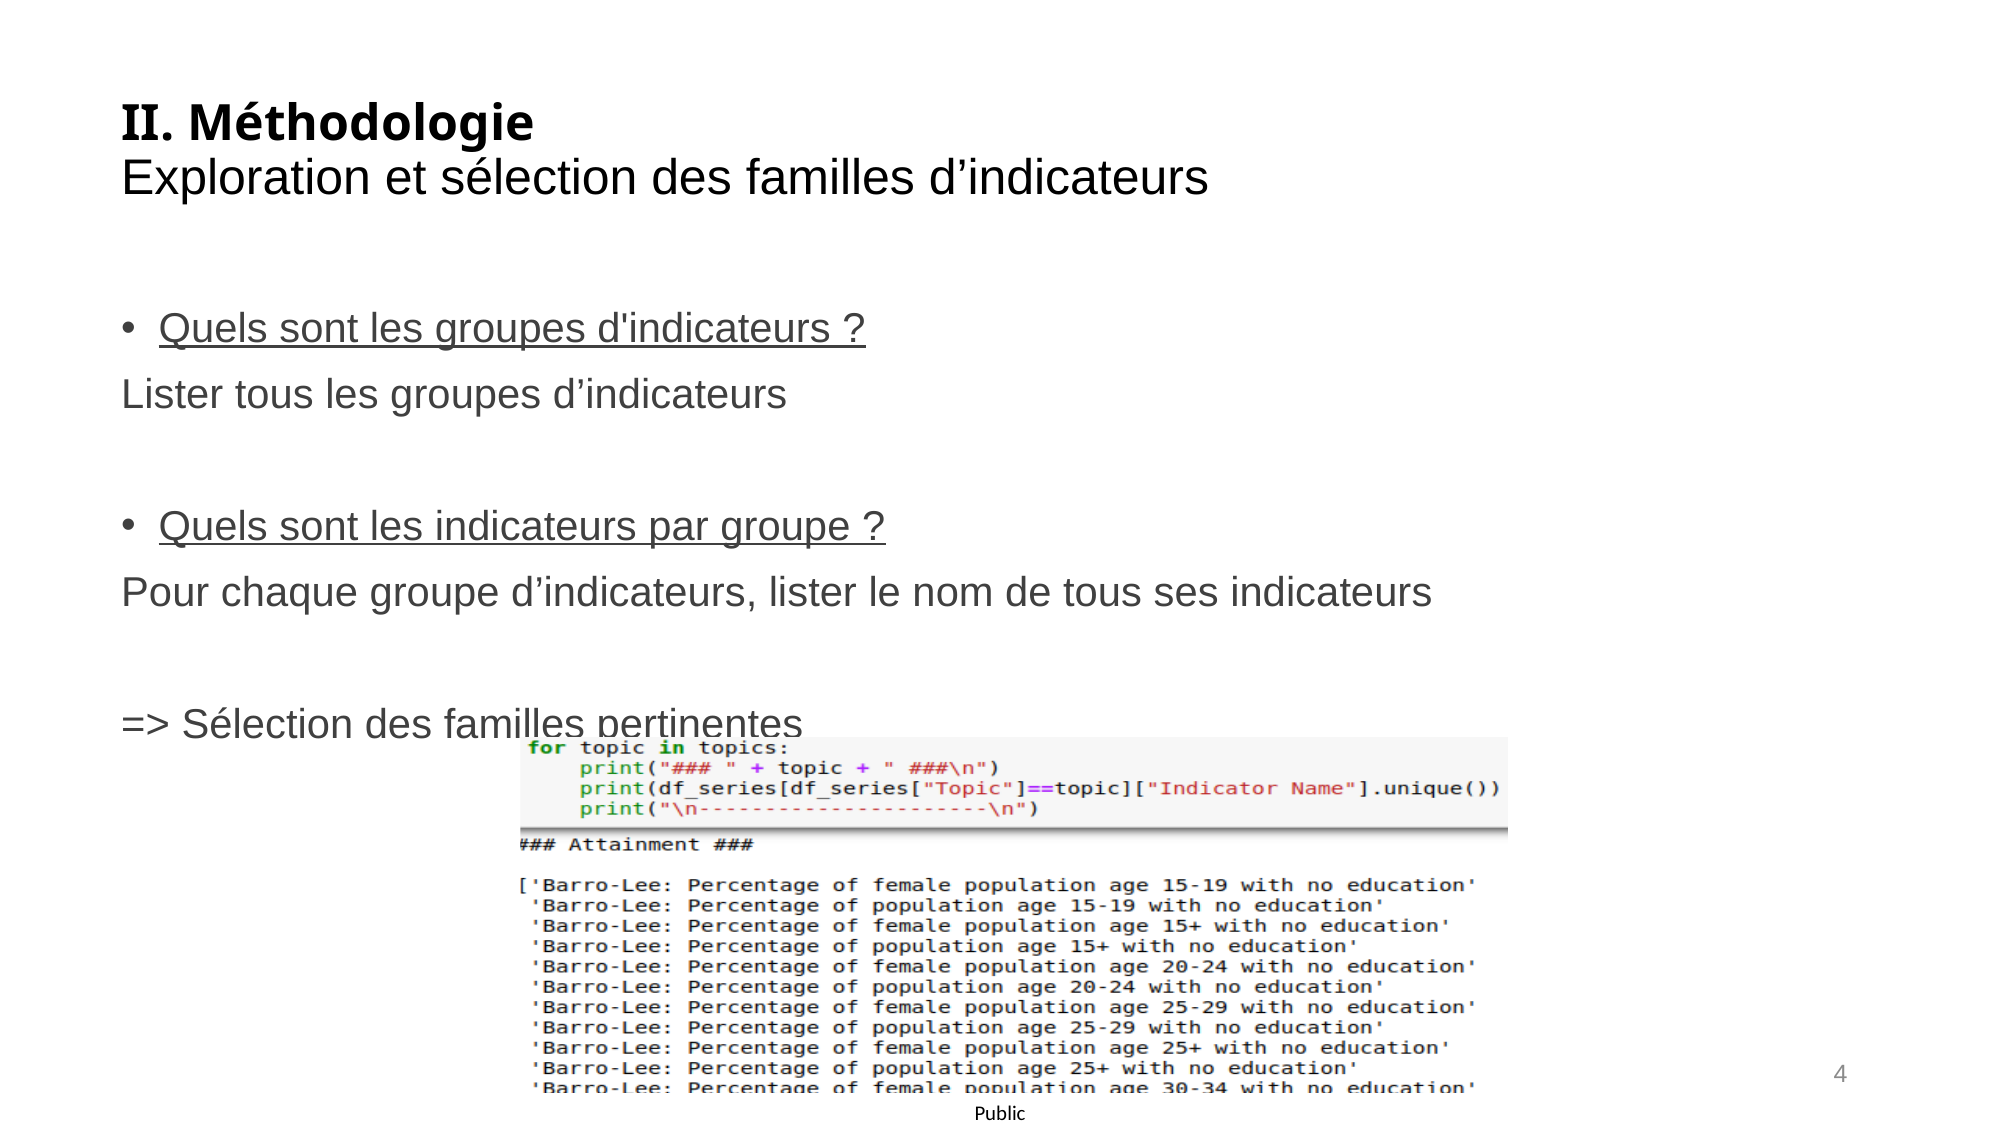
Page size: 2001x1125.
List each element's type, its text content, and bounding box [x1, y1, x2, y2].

slide_number 4 [1412, 1042, 1863, 1103]
list Quels sont les groupes d'indicateurs ? Lister tous les groupes d’indicateurs Quels sont les indicateurs par groupe ? Pour chaque groupe d’indicateurs, lister le nom de tous ses indicateurs => Sélection des familles pertinentes [106, 299, 1832, 1014]
title II. Méthodologie Exploration et sélection des familles d’indicateurs [106, 42, 1832, 260]
picture [520, 737, 1508, 1093]
